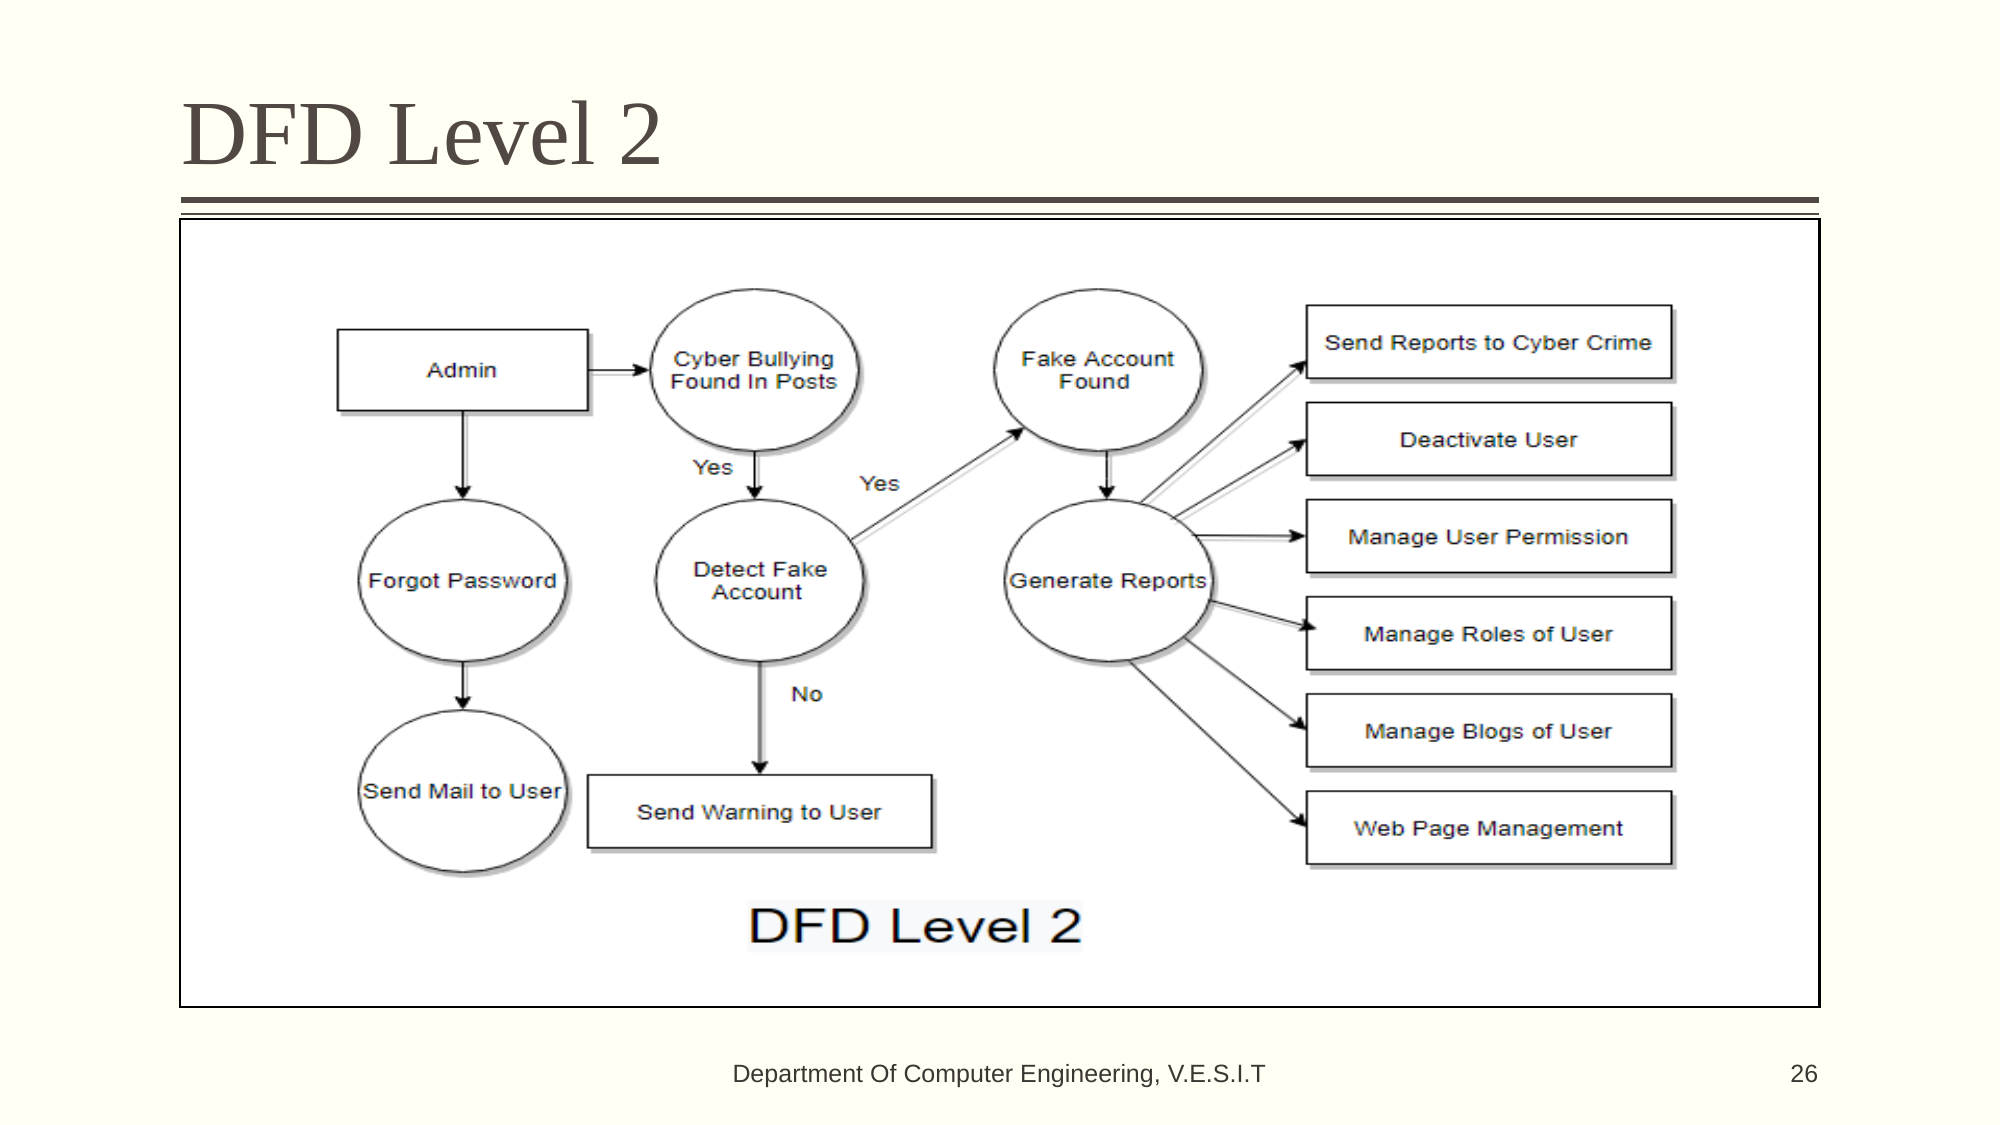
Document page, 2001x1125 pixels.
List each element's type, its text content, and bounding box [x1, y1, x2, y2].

slide_number ‹#› [1518, 1042, 1819, 1103]
picture [180, 219, 1819, 1007]
title DFD Level 2 [181, 12, 1819, 193]
footer Department Of Computer Engineering, V.E.S.I.T [481, 1042, 1518, 1103]
